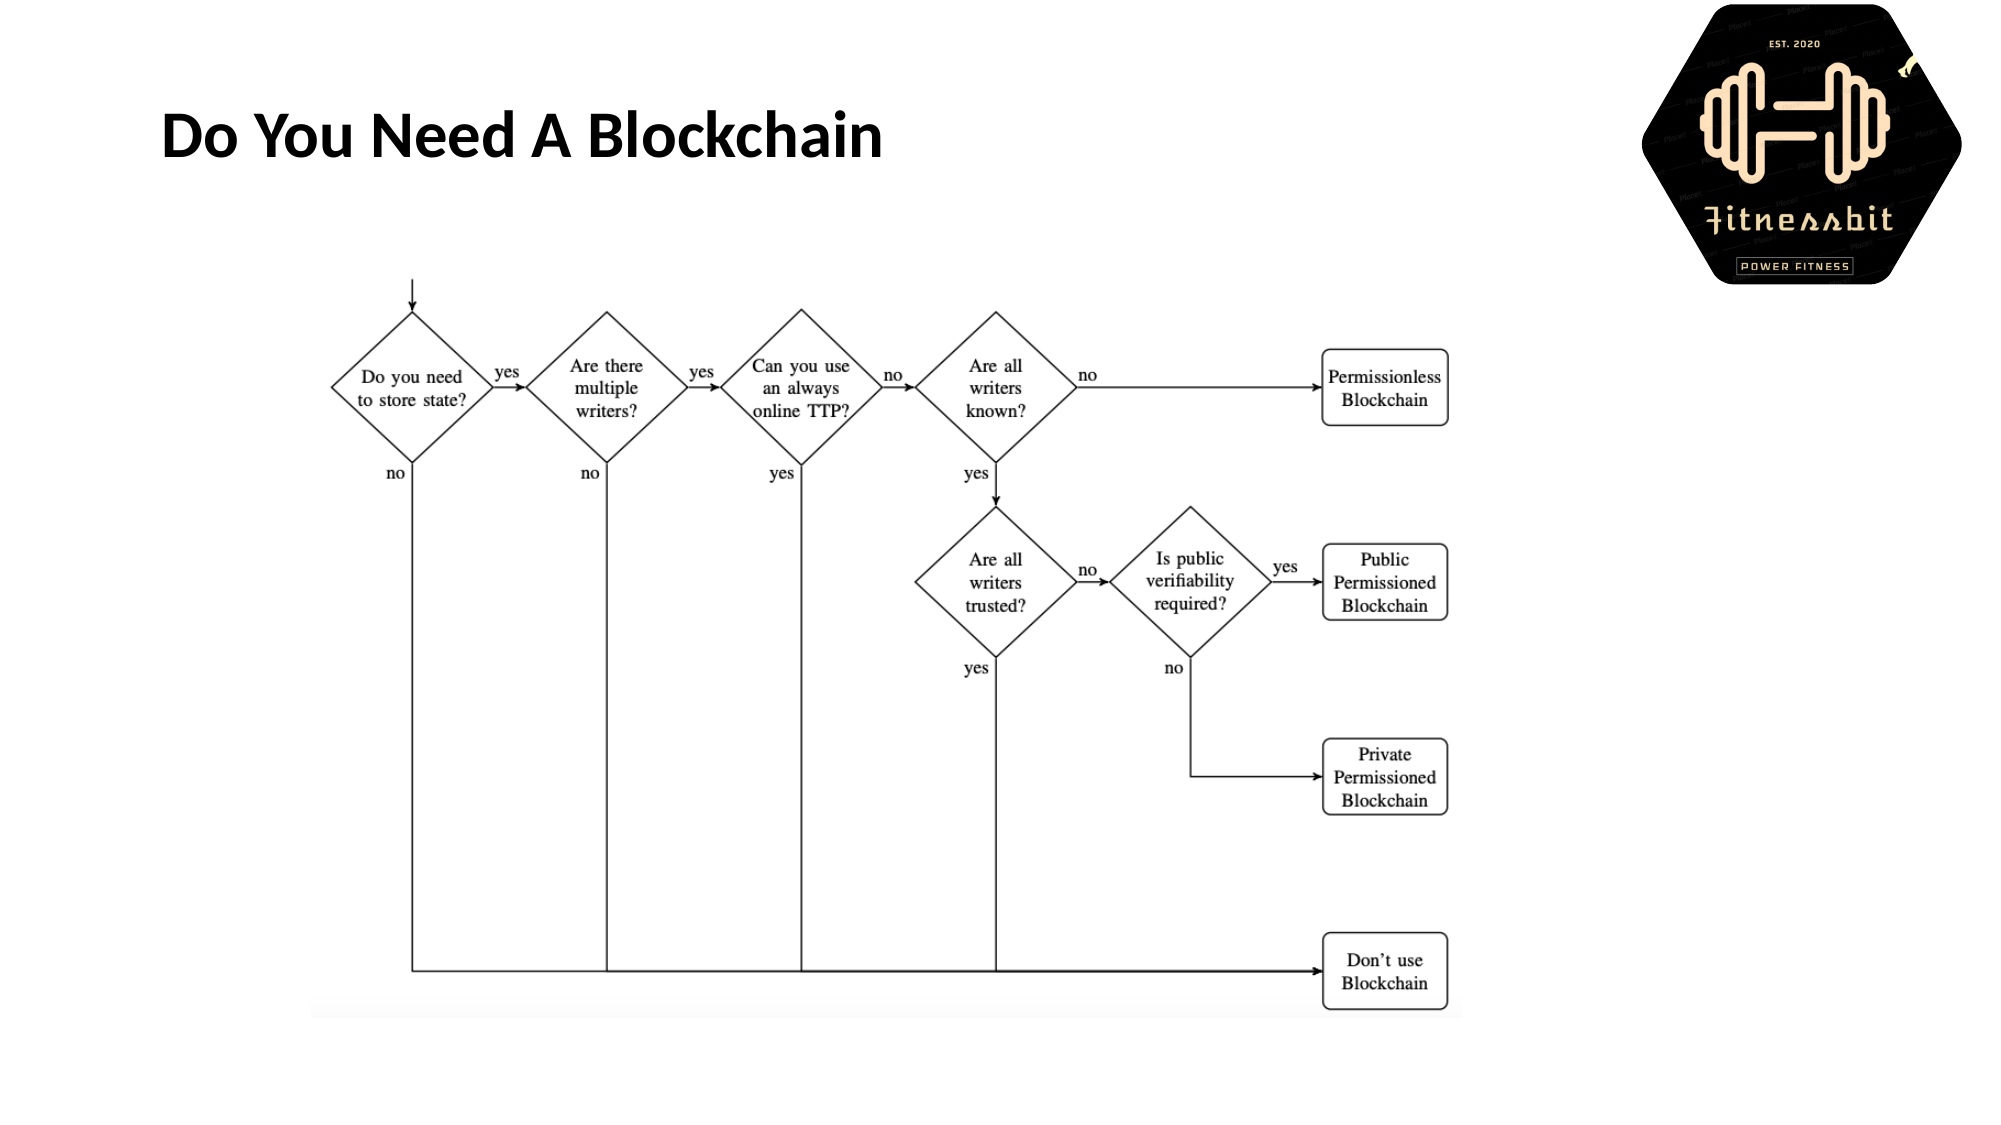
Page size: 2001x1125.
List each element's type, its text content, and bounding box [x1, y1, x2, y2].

text_box Do You Need A Blockchain [146, 83, 900, 179]
picture [311, 274, 1462, 1018]
picture [1641, 4, 1962, 285]
